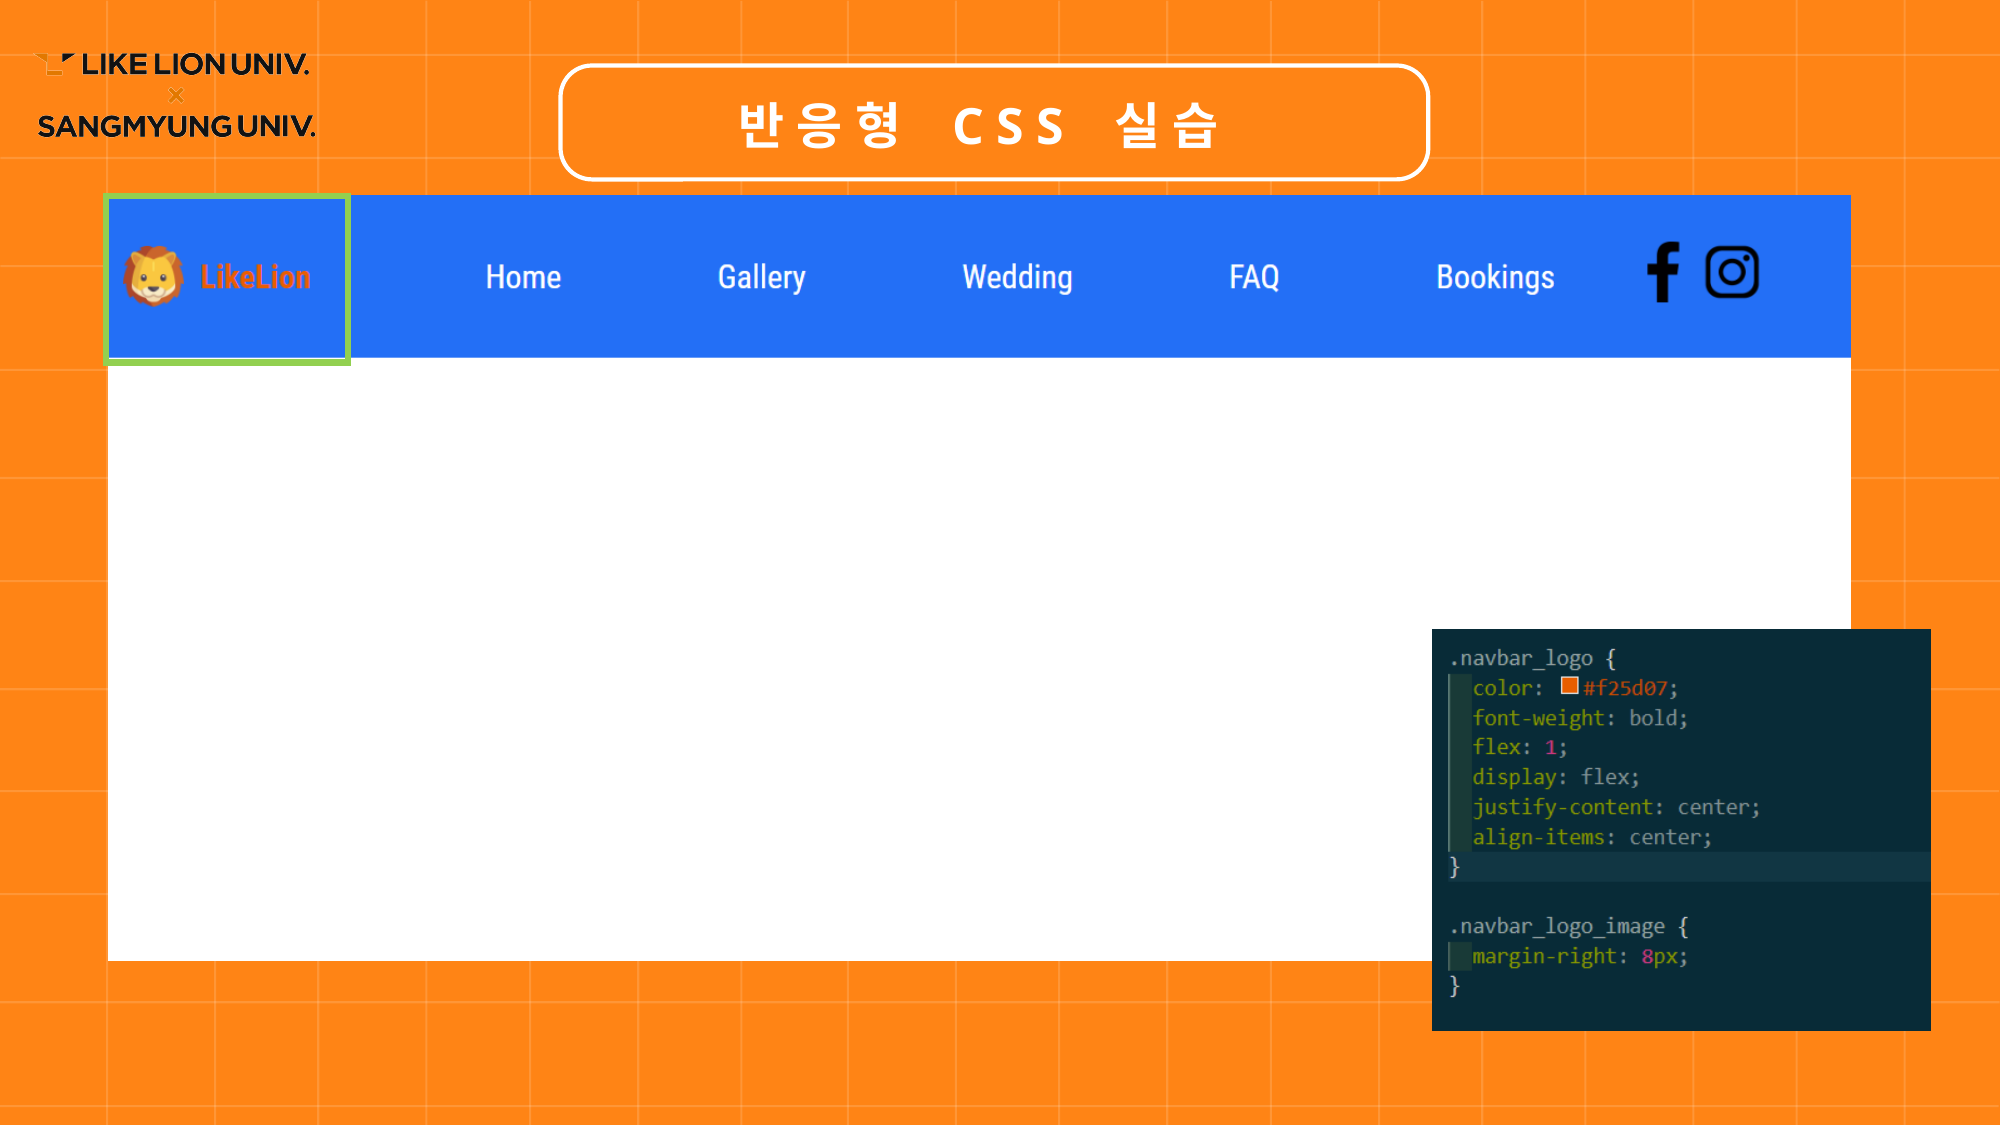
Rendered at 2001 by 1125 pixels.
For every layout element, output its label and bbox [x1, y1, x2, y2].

picture [108, 195, 1931, 1031]
text_box [0, 0, 2000, 1125]
picture [32, 39, 317, 152]
